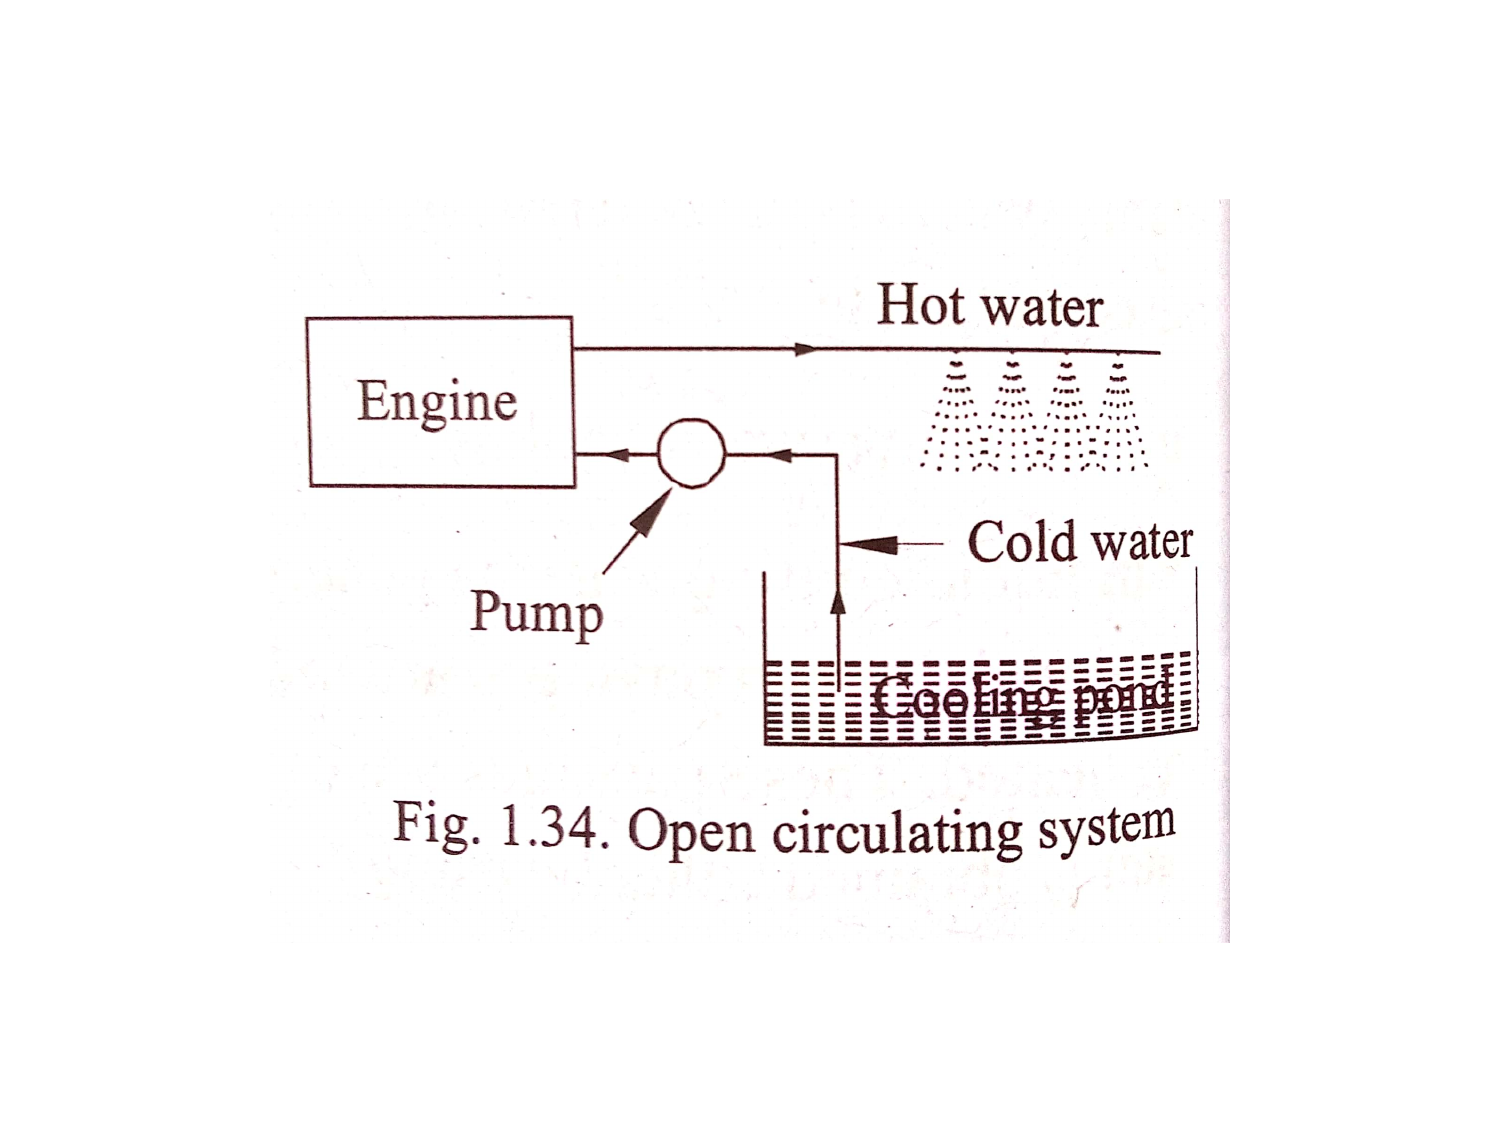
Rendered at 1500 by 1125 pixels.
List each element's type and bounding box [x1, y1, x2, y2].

list [270, 199, 1230, 943]
